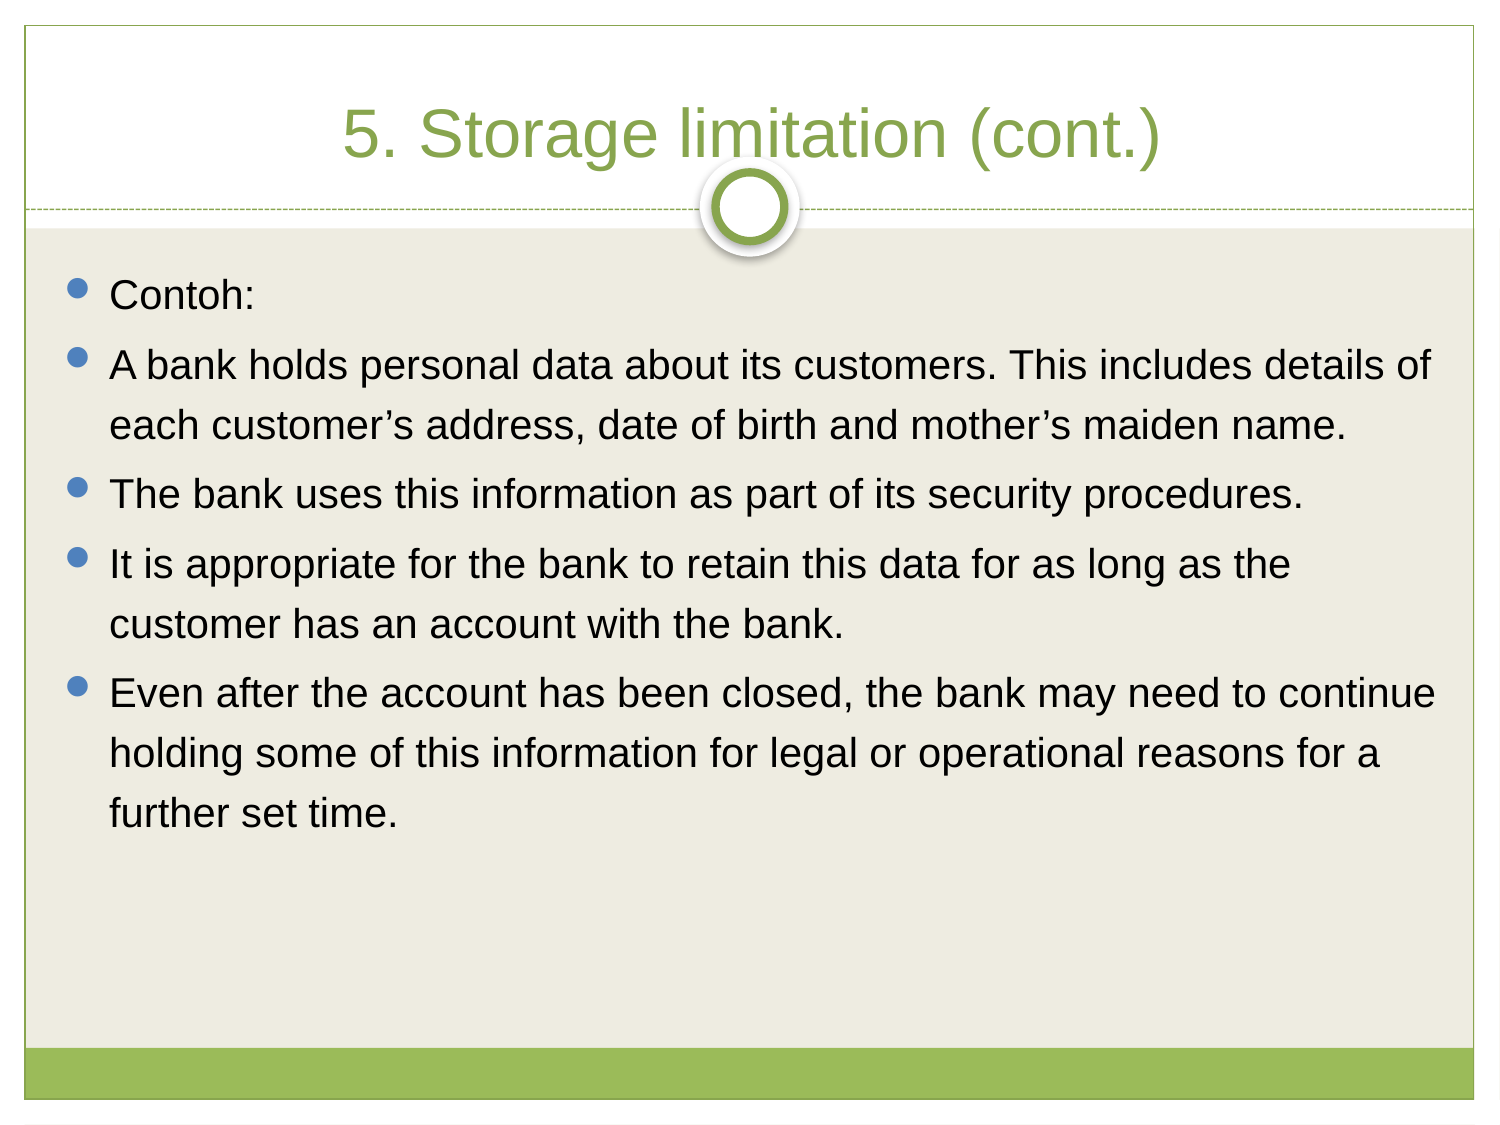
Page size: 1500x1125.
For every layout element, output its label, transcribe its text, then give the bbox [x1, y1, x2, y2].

text_box 5. Storage limitation (cont.) [53, 54, 1453, 179]
text_box Contoh: A bank holds personal data about its customers. This includes details of each customer’s address, date of birth and mother’s maiden name. The bank uses this information as part of its security procedures. It is appropriate for the bank to retain this data for as long as the customer has an account with the bank. Even after the account has been closed, the bank may need to continue holding some of this information for legal or operational reasons for a further set time. [49, 250, 1463, 1035]
